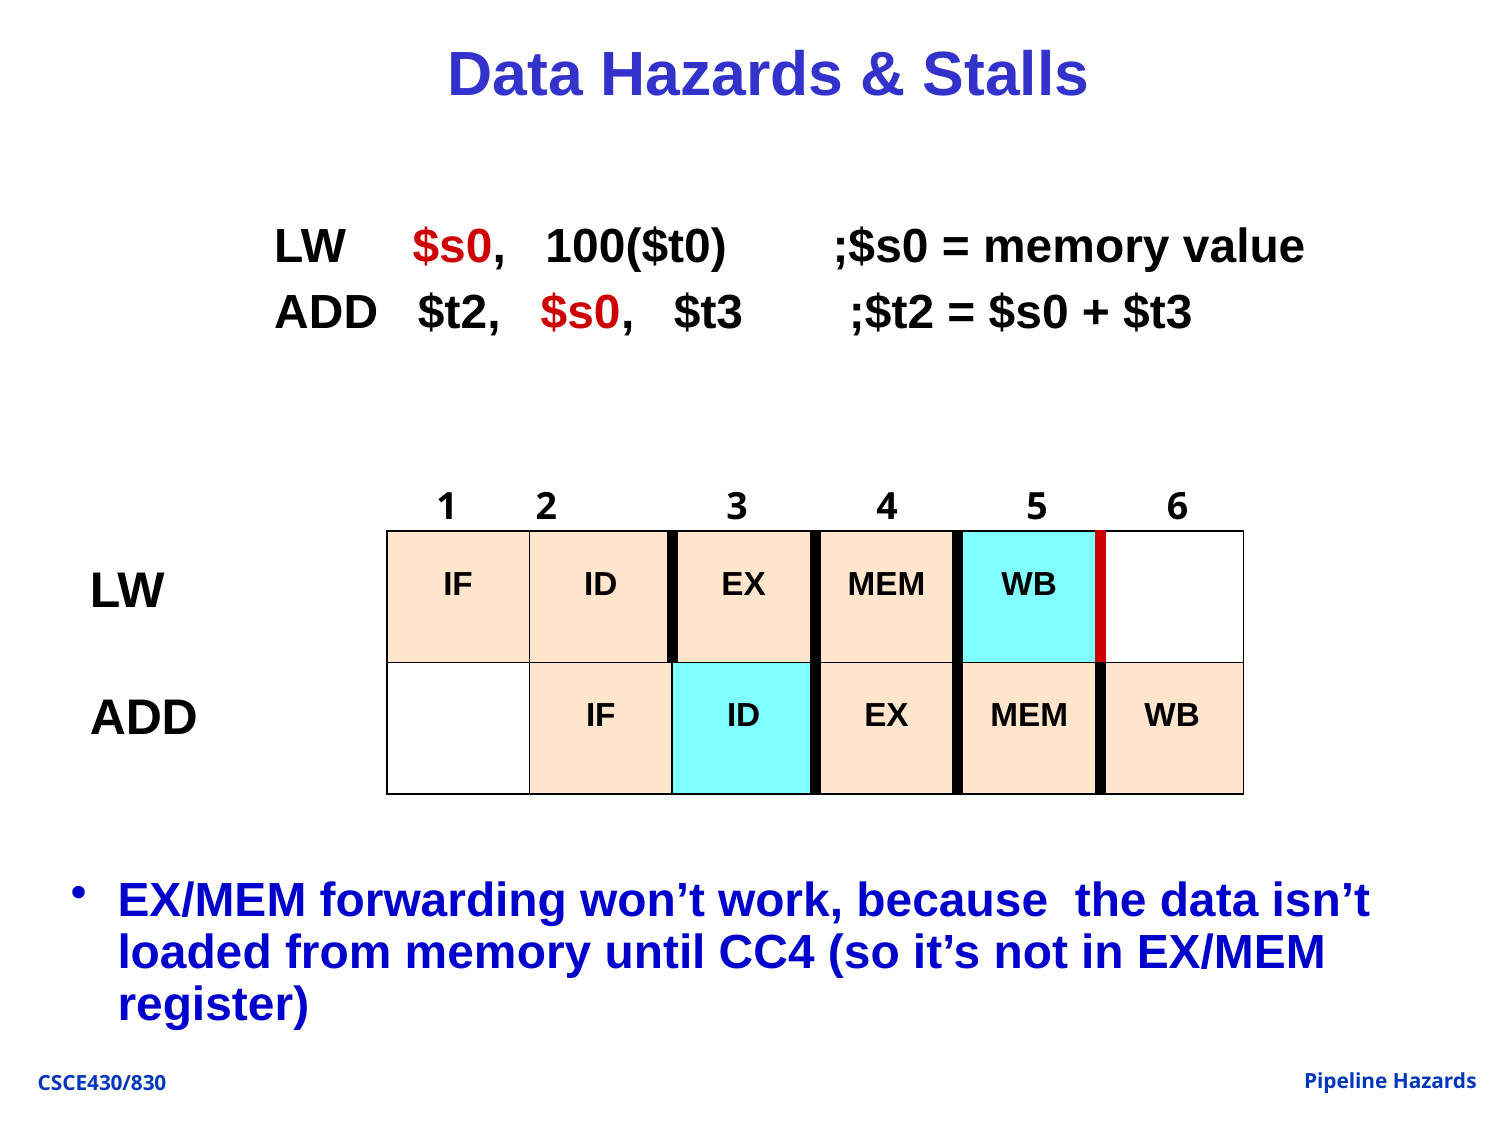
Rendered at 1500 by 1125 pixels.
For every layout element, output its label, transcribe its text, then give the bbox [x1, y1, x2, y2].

text_box 1 2 3 4 5 6 [362, 474, 1233, 535]
table_cell IF [530, 663, 671, 793]
text_box LW ADD [74, 549, 225, 753]
list LW $s0, 100($t0) ;$s0 = memory value ADD $t2, $s0, $t3 ;$t2 = $s0 + $t3 [62, 149, 1500, 500]
table_cell WB [1106, 663, 1243, 793]
table_cell [388, 663, 529, 793]
table_header MEM [821, 535, 952, 662]
table_header [1106, 532, 1243, 662]
table_header ID [530, 535, 667, 662]
table_header WB [963, 535, 1095, 662]
table_cell MEM [963, 663, 1095, 793]
text_box EX/MEM forwarding won’t work, because the data isn’t loaded from memory until CC4 (so it’s not in EX/MEM register) [49, 862, 1463, 1025]
title Data Hazards & Stalls [37, 24, 1500, 125]
table_header EX [678, 535, 810, 662]
table_cell ID [673, 663, 810, 793]
table_header IF [388, 535, 529, 662]
table_cell EX [821, 663, 952, 793]
